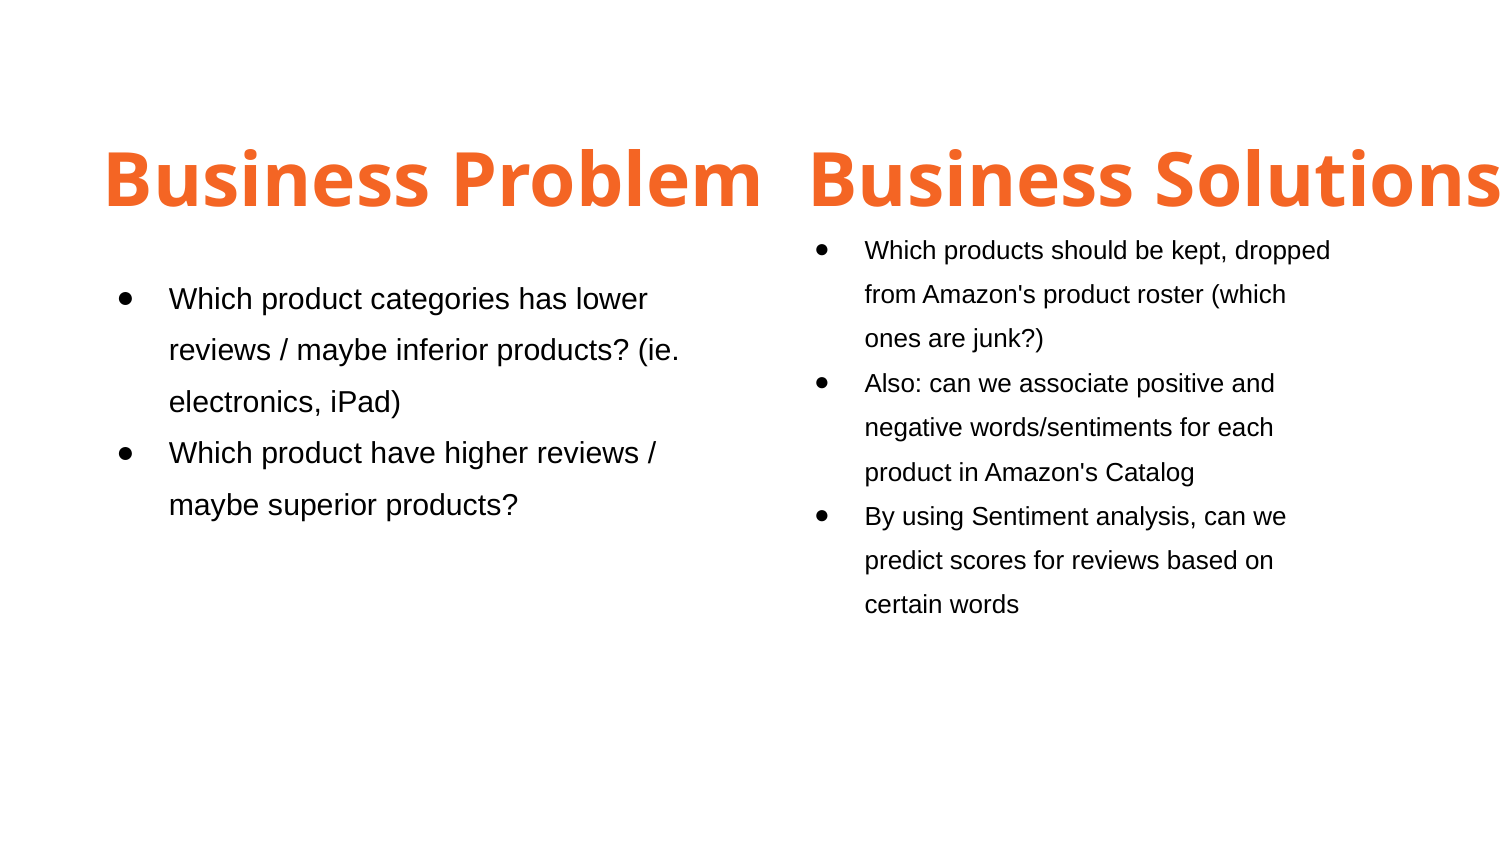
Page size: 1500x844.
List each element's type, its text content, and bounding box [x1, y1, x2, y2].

title Business Problem [87, 116, 792, 243]
text_box Which products should be kept, dropped from Amazon's product roster (which ones are junk?) Also: can we associate positive and negative words/sentiments for each product in Amazon's Catalog By using Sentiment analysis, can we predict scores for reviews based on certain words [728, 205, 1412, 709]
title Which product categories has lower reviews / maybe inferior products? (ie. electronics, iPad) Which product have higher reviews / maybe superior products? [32, 249, 750, 753]
title Business Solutions [792, 116, 1500, 243]
